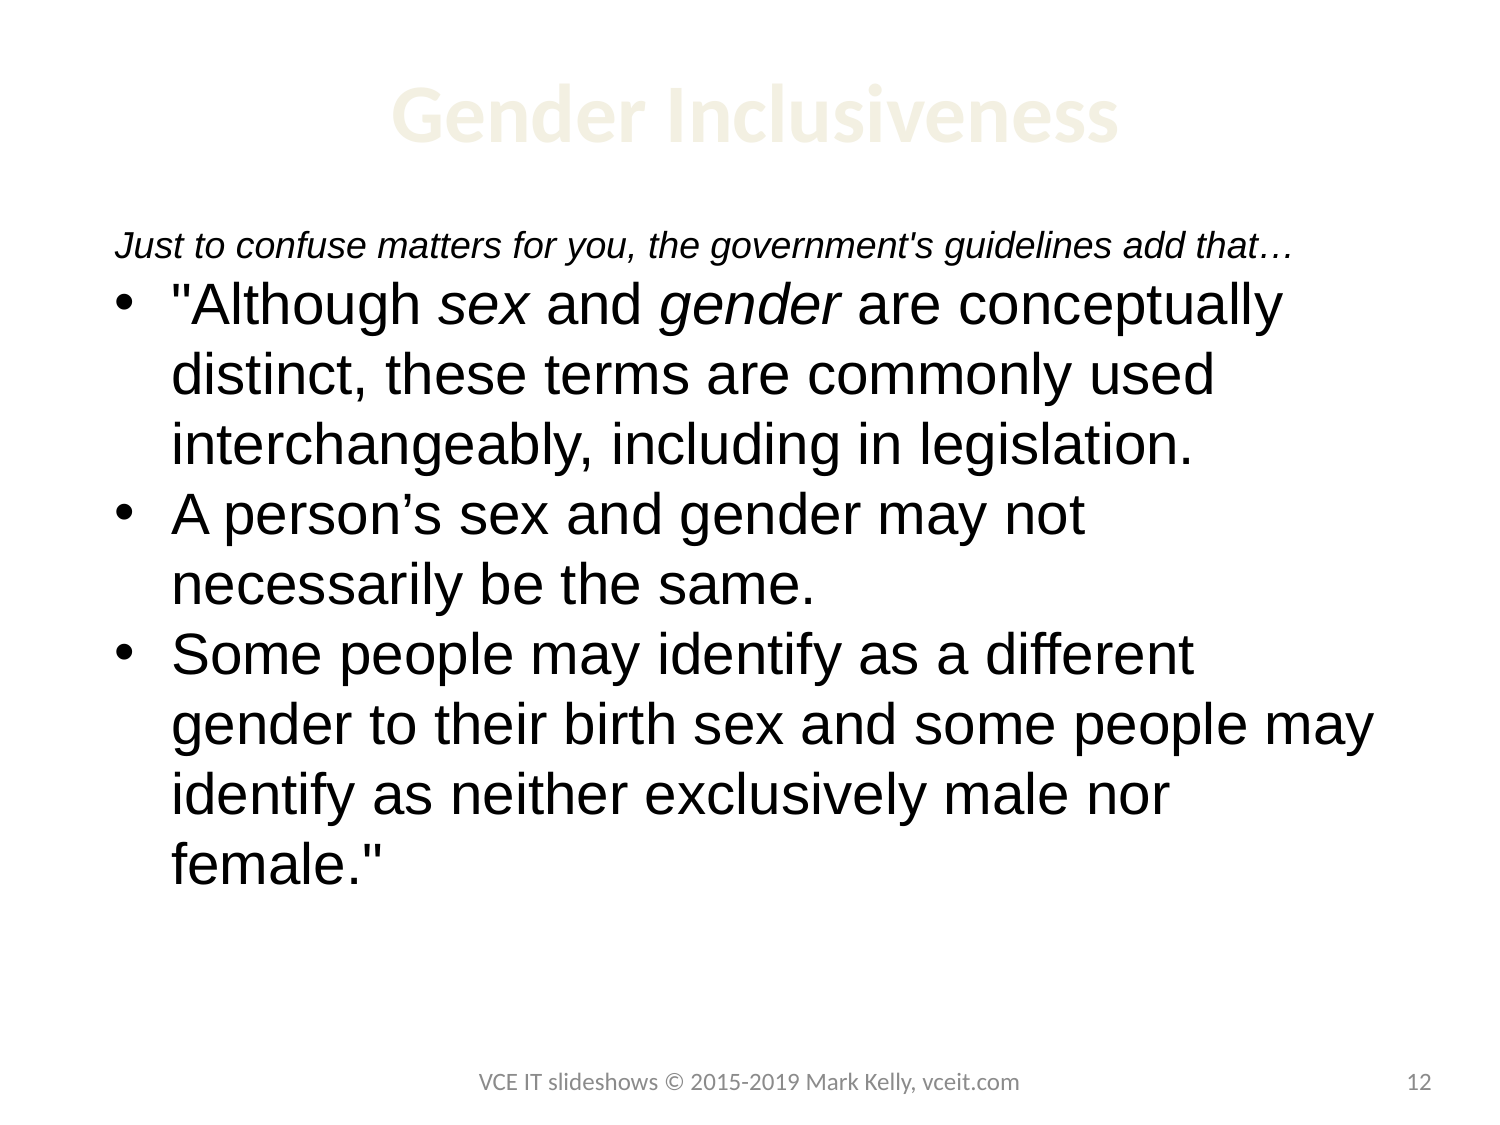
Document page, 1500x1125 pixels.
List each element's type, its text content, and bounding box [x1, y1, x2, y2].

title Gender Inclusiveness [29, 44, 1483, 173]
list [74, 266, 1426, 1036]
footer VCE IT slideshows © 2015-2019 Mark Kelly, vceit.com [383, 1058, 1117, 1103]
text_box Just to confuse matters for you, the government's guidelines add that… "Although sex and gender are conceptually distinct, these terms are commonly used interchangeably, including in legislation. A person’s sex and gender may not necessarily be the same. Some people may identify as a different gender to their birth sex and some people may identify as neither exclusively male nor female." [100, 214, 1400, 904]
slide_number 12 [1376, 1058, 1447, 1103]
